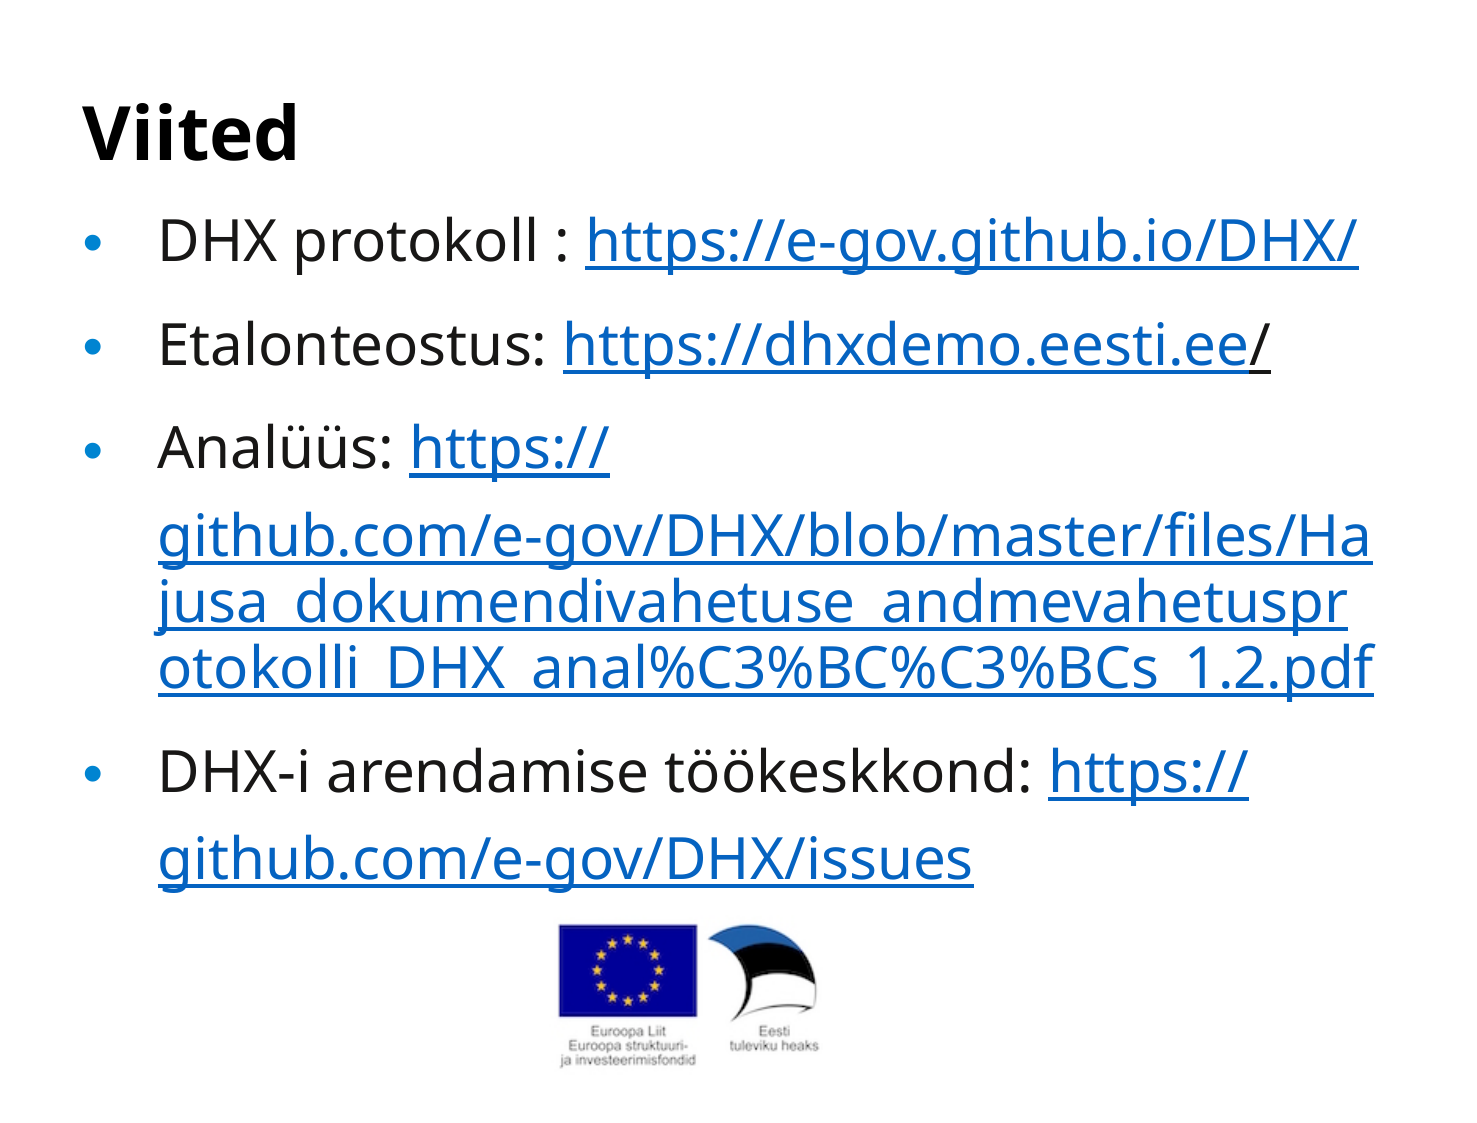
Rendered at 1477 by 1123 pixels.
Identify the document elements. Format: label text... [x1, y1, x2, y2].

picture [549, 915, 826, 1075]
list DHX protokoll : https://e-gov.github.io/DHX/ Etalonteostus: https://dhxdemo.eesti.ee/ Analüüs: https://github.com/e-gov/DHX/blob/master/files/Hajusa_dokumendivahetuse_andmevahetusprotokolli_DHX_anal%C3%BC%C3%BCs_1.2.pdf DHX-i arendamise töökeskkond: https://github.com/e-gov/DHX/issues [82, 194, 1382, 1031]
title Viited [82, 88, 1382, 194]
